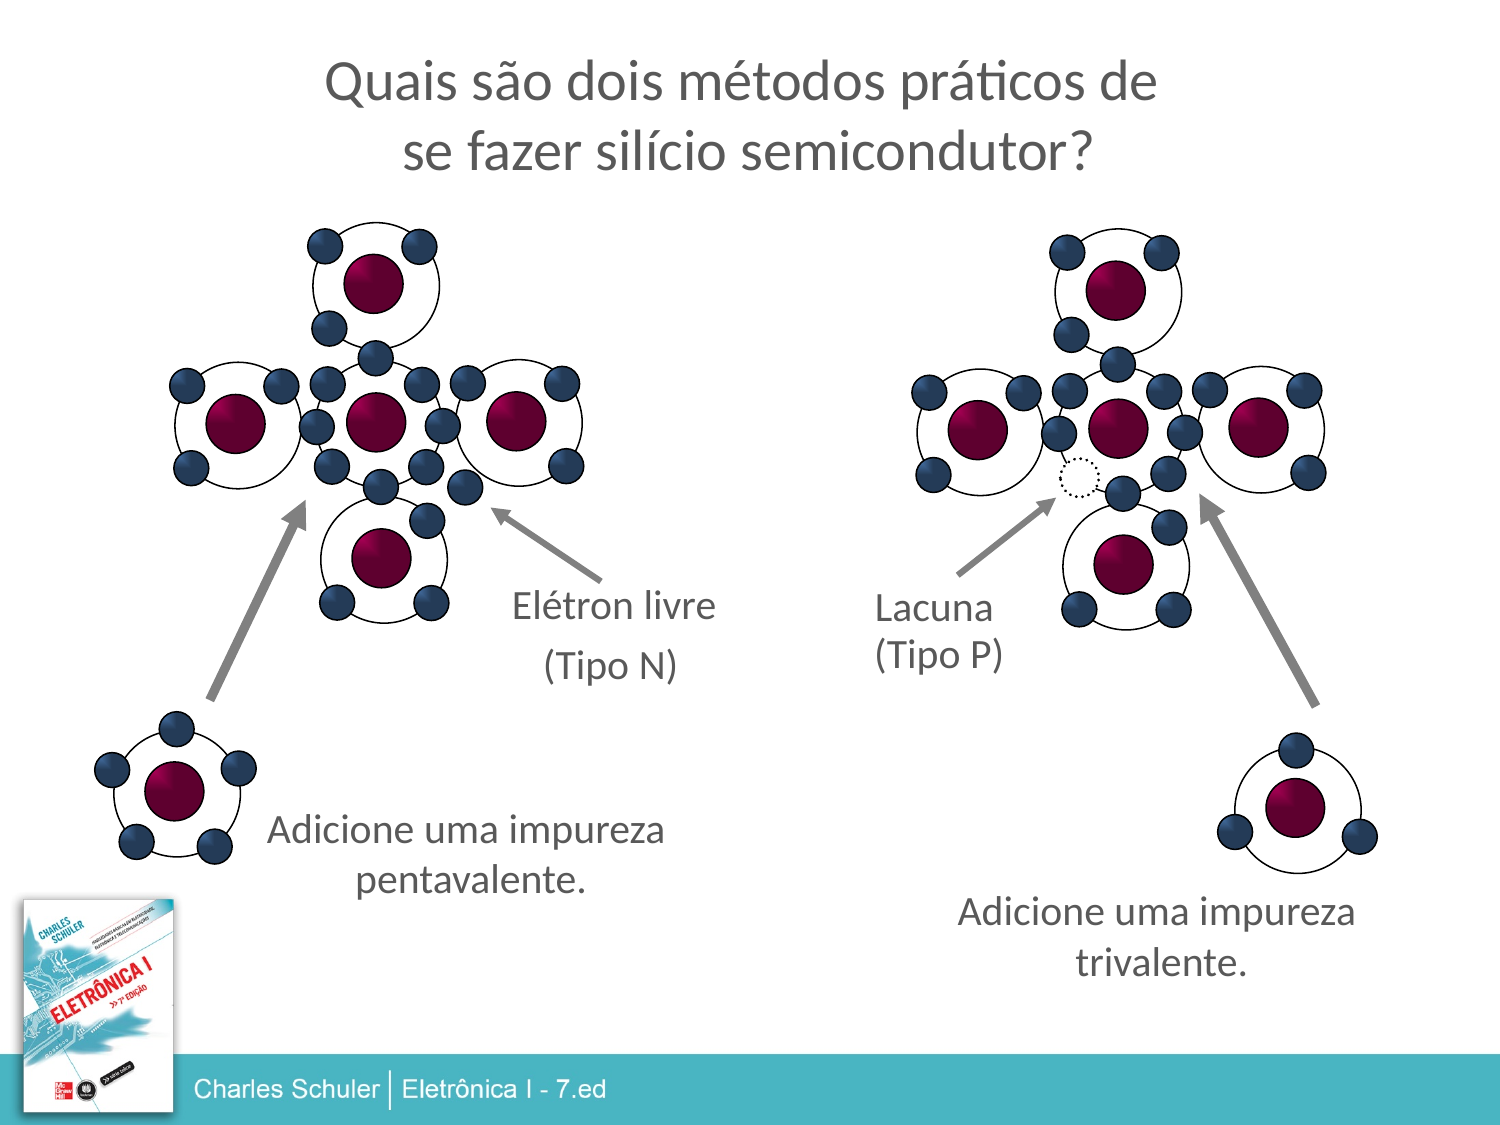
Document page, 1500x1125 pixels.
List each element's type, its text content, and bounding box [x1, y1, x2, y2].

text_box [1055, 228, 1182, 354]
text_box [299, 409, 335, 445]
text_box [1105, 476, 1141, 512]
text_box [363, 469, 399, 505]
text_box [310, 366, 346, 402]
text_box [404, 367, 440, 403]
text_box [1151, 510, 1187, 546]
text_box [1146, 374, 1182, 410]
text_box [917, 369, 1044, 496]
text_box [1150, 456, 1186, 492]
text_box [425, 408, 461, 444]
text_box [1041, 416, 1077, 452]
text_box [957, 497, 1057, 576]
text_box [911, 375, 947, 411]
text_box [1054, 317, 1089, 353]
text_box [456, 359, 583, 487]
text_box [409, 503, 445, 539]
text_box [263, 368, 299, 404]
text_box [408, 449, 444, 485]
text_box [358, 340, 394, 376]
text_box [1088, 399, 1148, 459]
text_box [94, 711, 257, 865]
text_box [312, 222, 440, 348]
text_box [317, 362, 441, 486]
text_box [1199, 493, 1317, 707]
text_box [307, 228, 343, 264]
text_box [1100, 347, 1136, 383]
text_box [209, 499, 306, 701]
text_box [450, 365, 486, 401]
text_box [1059, 369, 1183, 492]
text_box [1198, 366, 1325, 493]
text_box [1192, 372, 1228, 408]
text_box Adicione uma impureza pentavalente. [251, 794, 681, 910]
text_box [544, 366, 580, 402]
text_box [1062, 504, 1190, 630]
text_box [173, 450, 209, 486]
text_box (Tipo N) [528, 630, 694, 696]
text_box [1060, 458, 1099, 498]
text_box Lacuna [860, 572, 1009, 619]
text_box [1291, 455, 1326, 491]
text_box (Tipo P) [859, 619, 1020, 684]
text_box [413, 585, 449, 621]
text_box [1286, 373, 1322, 409]
text_box [169, 368, 205, 404]
text_box [311, 311, 347, 347]
text_box [548, 448, 584, 484]
text_box Elétron livre [497, 570, 732, 636]
text_box [447, 470, 483, 505]
text_box [314, 449, 350, 485]
text_box [490, 507, 602, 582]
text_box [1167, 415, 1203, 451]
text_box [916, 457, 951, 493]
text_box [1049, 235, 1085, 271]
text_box [320, 497, 448, 624]
text_box [401, 229, 437, 265]
text_box [1006, 375, 1042, 411]
picture [0, 0, 1500, 1125]
text_box [1052, 373, 1088, 409]
text_box [319, 585, 355, 621]
text_box [1144, 235, 1180, 271]
text_box Adicione uma impureza trivalente. [942, 876, 1381, 1042]
text_box [1061, 591, 1097, 627]
text_box [174, 362, 301, 489]
text_box Quais são dois métodos práticos de se fazer silício semicondutor? [310, 35, 1188, 190]
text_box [1217, 732, 1378, 874]
text_box [1156, 592, 1192, 628]
